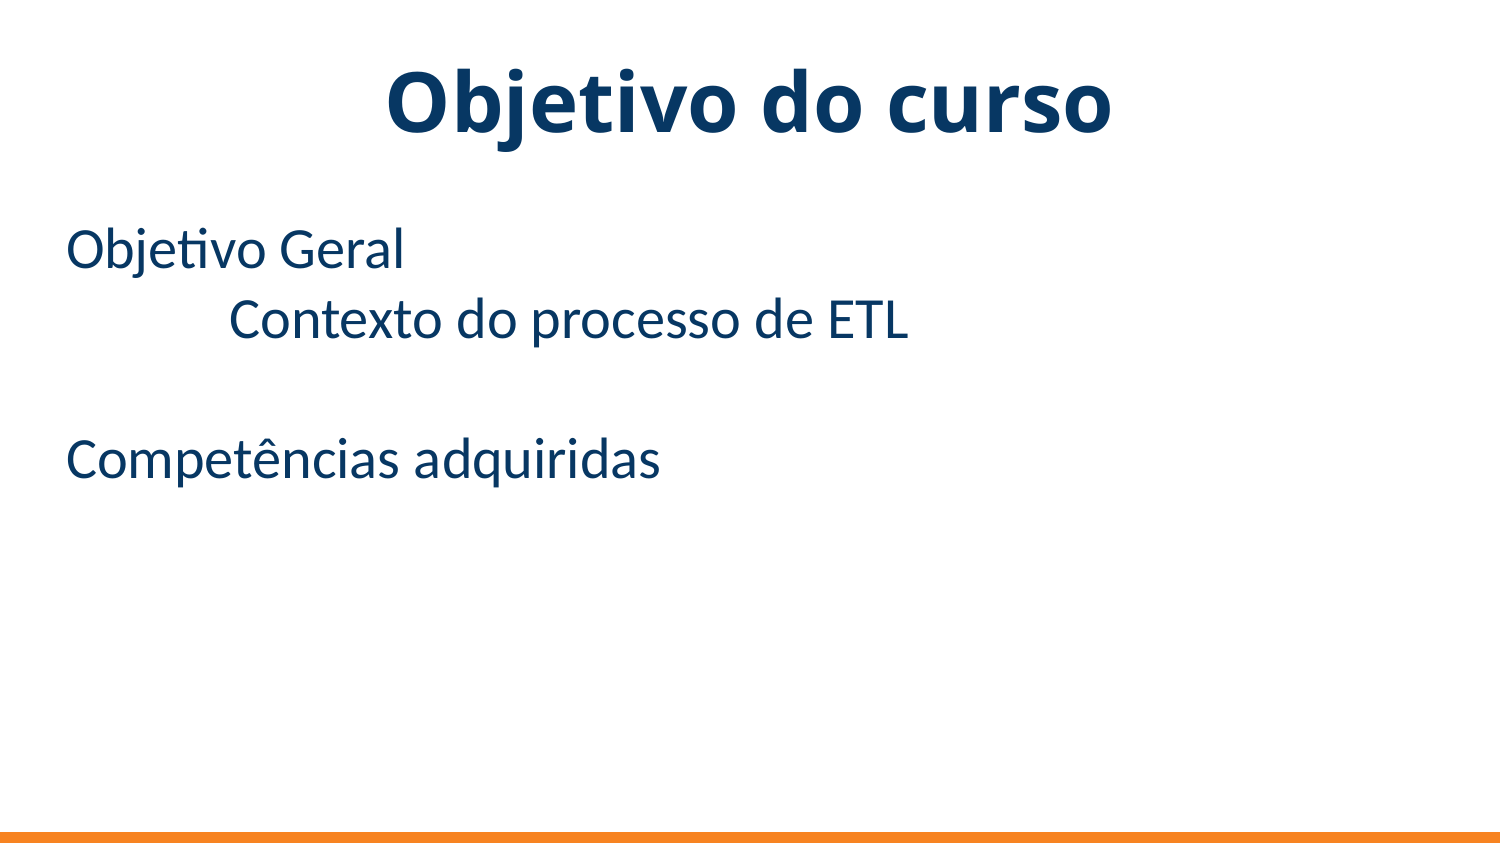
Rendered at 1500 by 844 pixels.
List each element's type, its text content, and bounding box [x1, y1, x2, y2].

text_box [0, 832, 1500, 843]
subtitle Objetivo Geral Contexto do processo de ETL Competências adquiridas [51, 218, 1341, 551]
subtitle Objetivo do curso [51, 50, 1449, 148]
